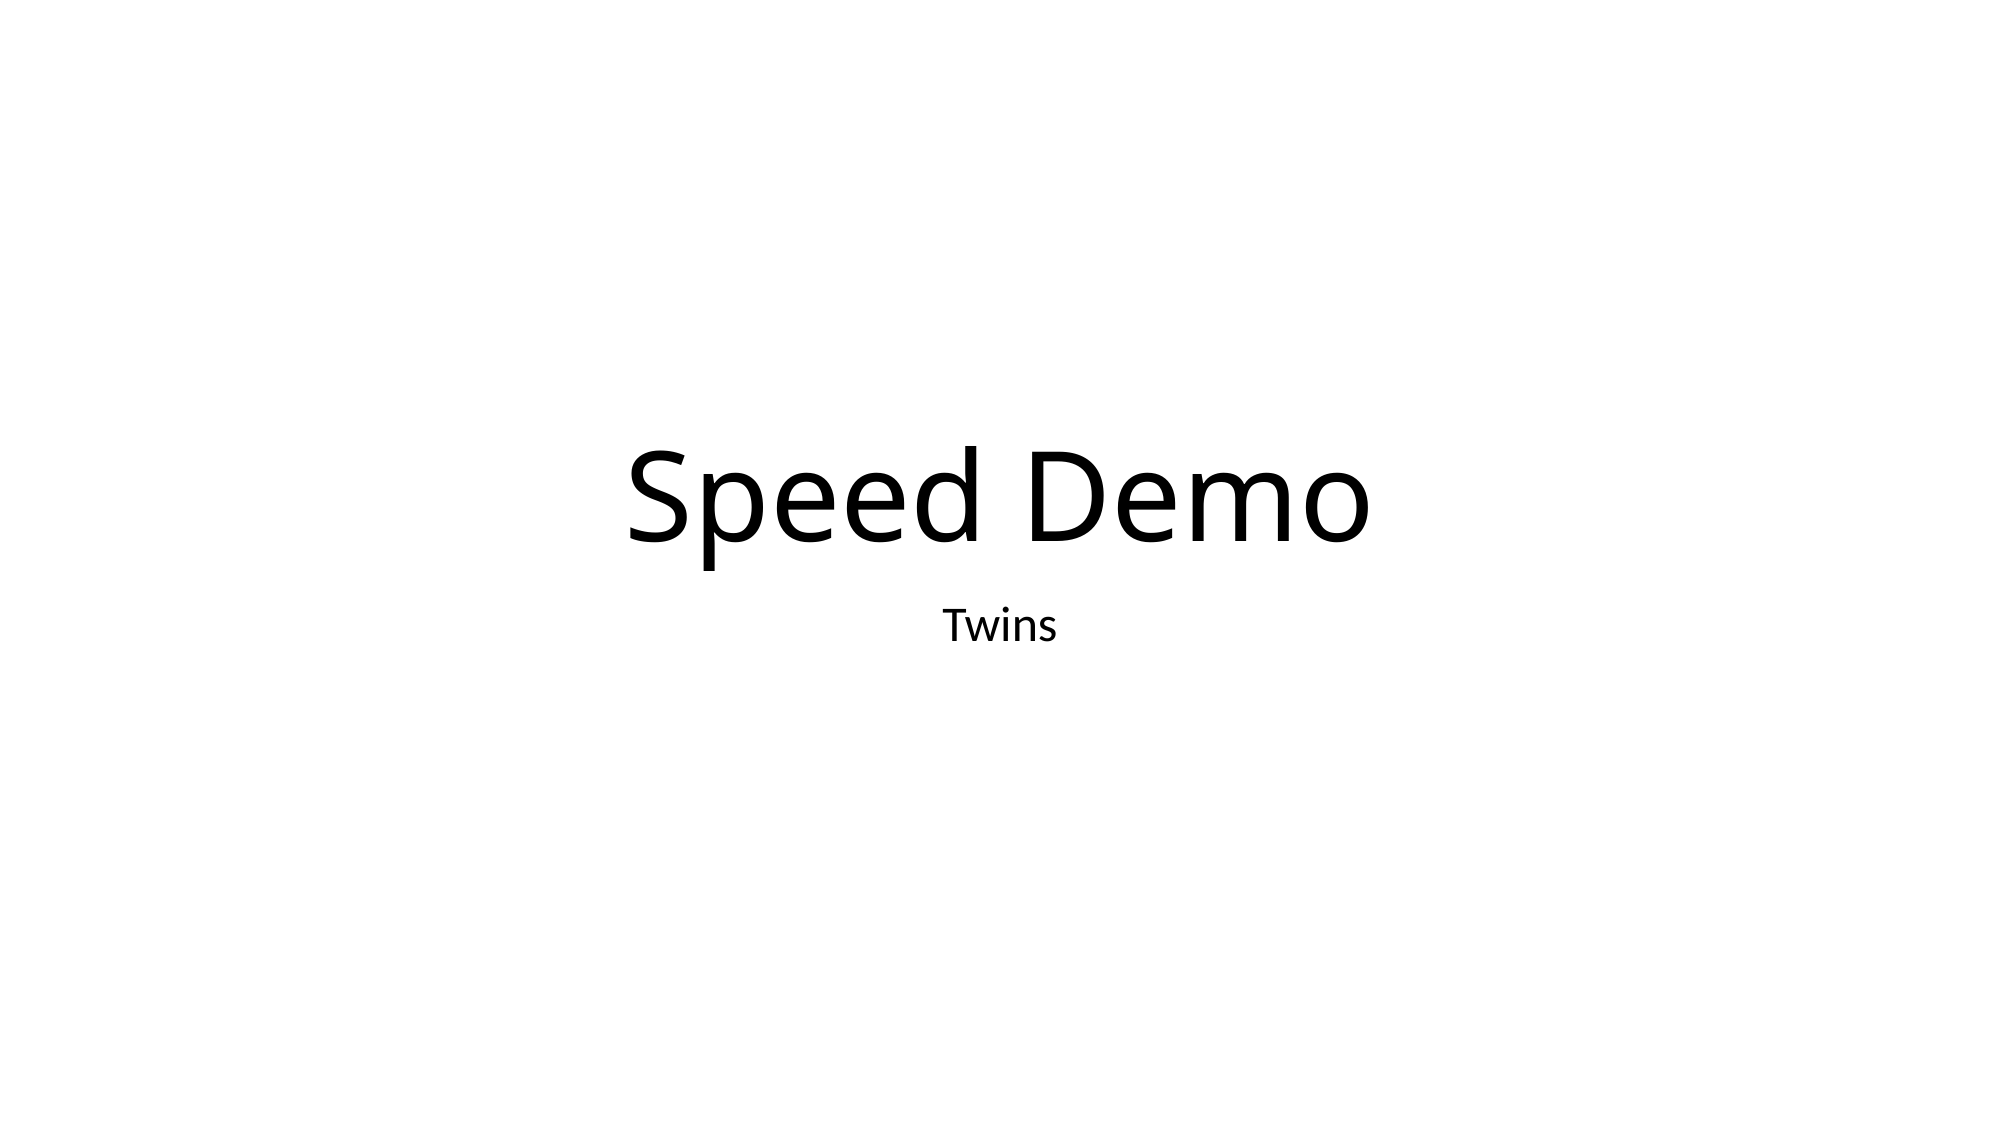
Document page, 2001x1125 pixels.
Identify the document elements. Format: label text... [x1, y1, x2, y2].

subtitle Twins [249, 590, 1750, 863]
title Speed Demo [249, 184, 1750, 576]
